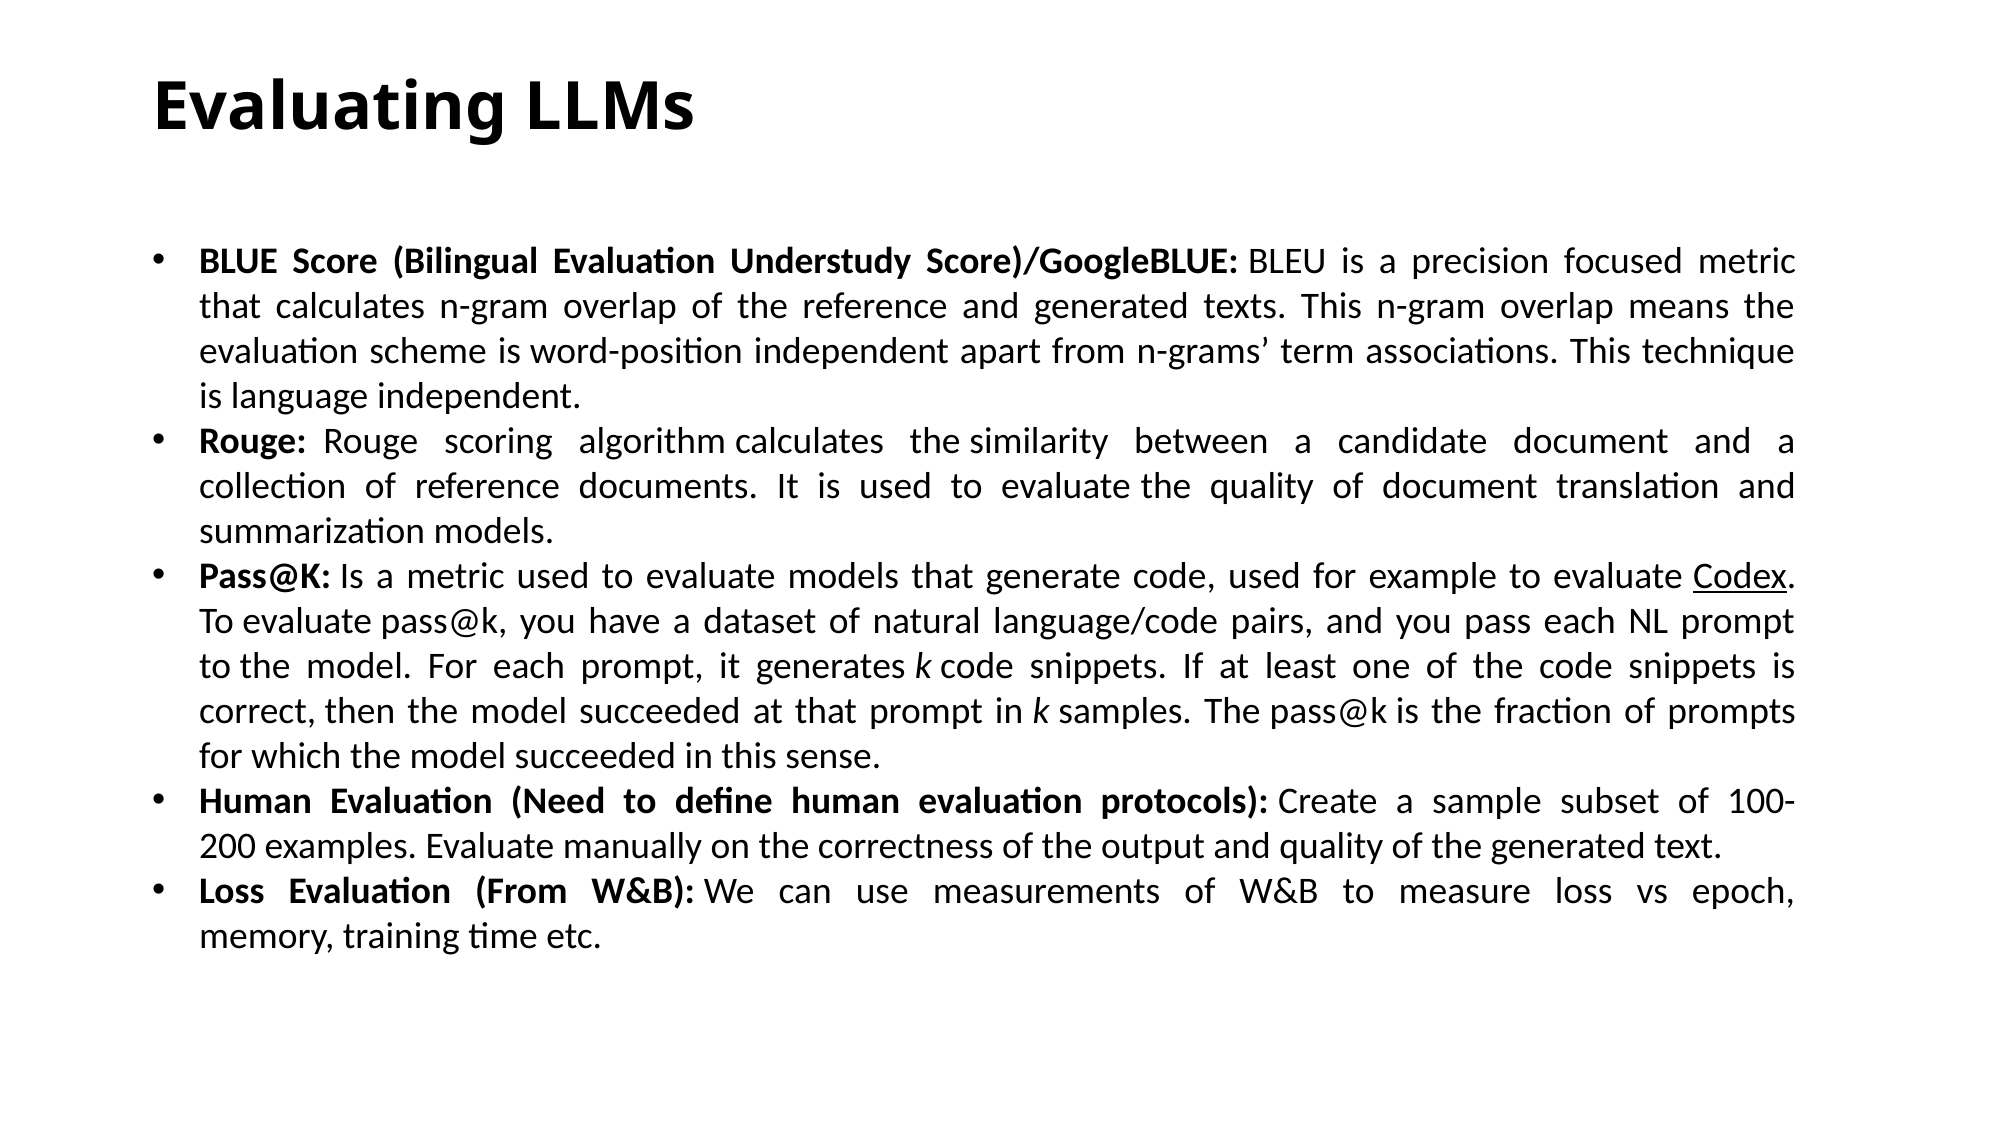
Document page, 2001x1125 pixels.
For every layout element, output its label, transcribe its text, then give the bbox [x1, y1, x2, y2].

title Evaluating LLMs [137, 59, 1863, 156]
text_box BLUE Score (Bilingual Evaluation Understudy Score)/GoogleBLUE: BLEU is a precision focused metric that calculates n-gram overlap of the reference and generated texts. This n-gram overlap means the evaluation scheme is word-position independent apart from n-grams’ term associations. This technique is language independent.​ Rouge: Rouge scoring algorithm calculates the similarity between a candidate document and a collection of reference documents. It is used to evaluate the quality of document translation and summarization models.​ Pass@K: Is a metric used to evaluate models that generate code, used for example to evaluate Codex. To evaluate pass@k, you have a dataset of natural language/code pairs, and you pass each NL prompt to the model. For each prompt, it generates k code snippets. If at least one of the code snippets is correct, then the model succeeded at that prompt in k samples. The pass@k is the fraction of prompts for which the model succeeded in this sense.​ Human Evaluation (Need to define human evaluation protocols): Create a sample subset of 100-200 examples. Evaluate manually on the correctness of the output and quality of the generated text.​ Loss Evaluation (From W&B): We can use measurements of W&B to measure loss vs epoch, memory, training time etc.​ [137, 228, 1812, 1009]
